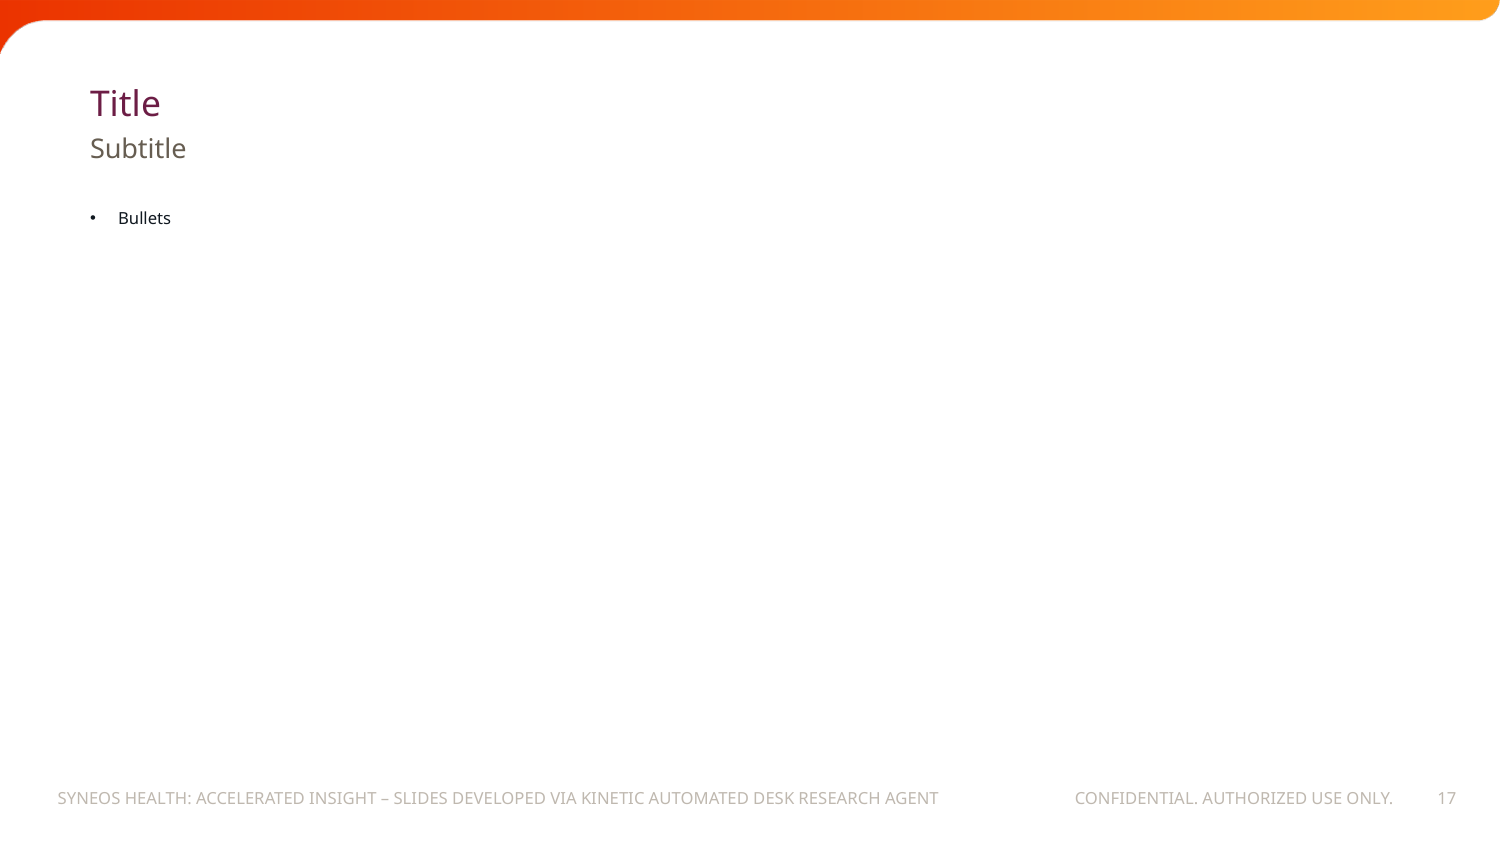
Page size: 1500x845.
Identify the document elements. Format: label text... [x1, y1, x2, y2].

picture [0, 0, 1500, 56]
title Title [75, 78, 1425, 124]
list Bullets [75, 202, 1425, 743]
list Subtitle [75, 127, 1425, 169]
